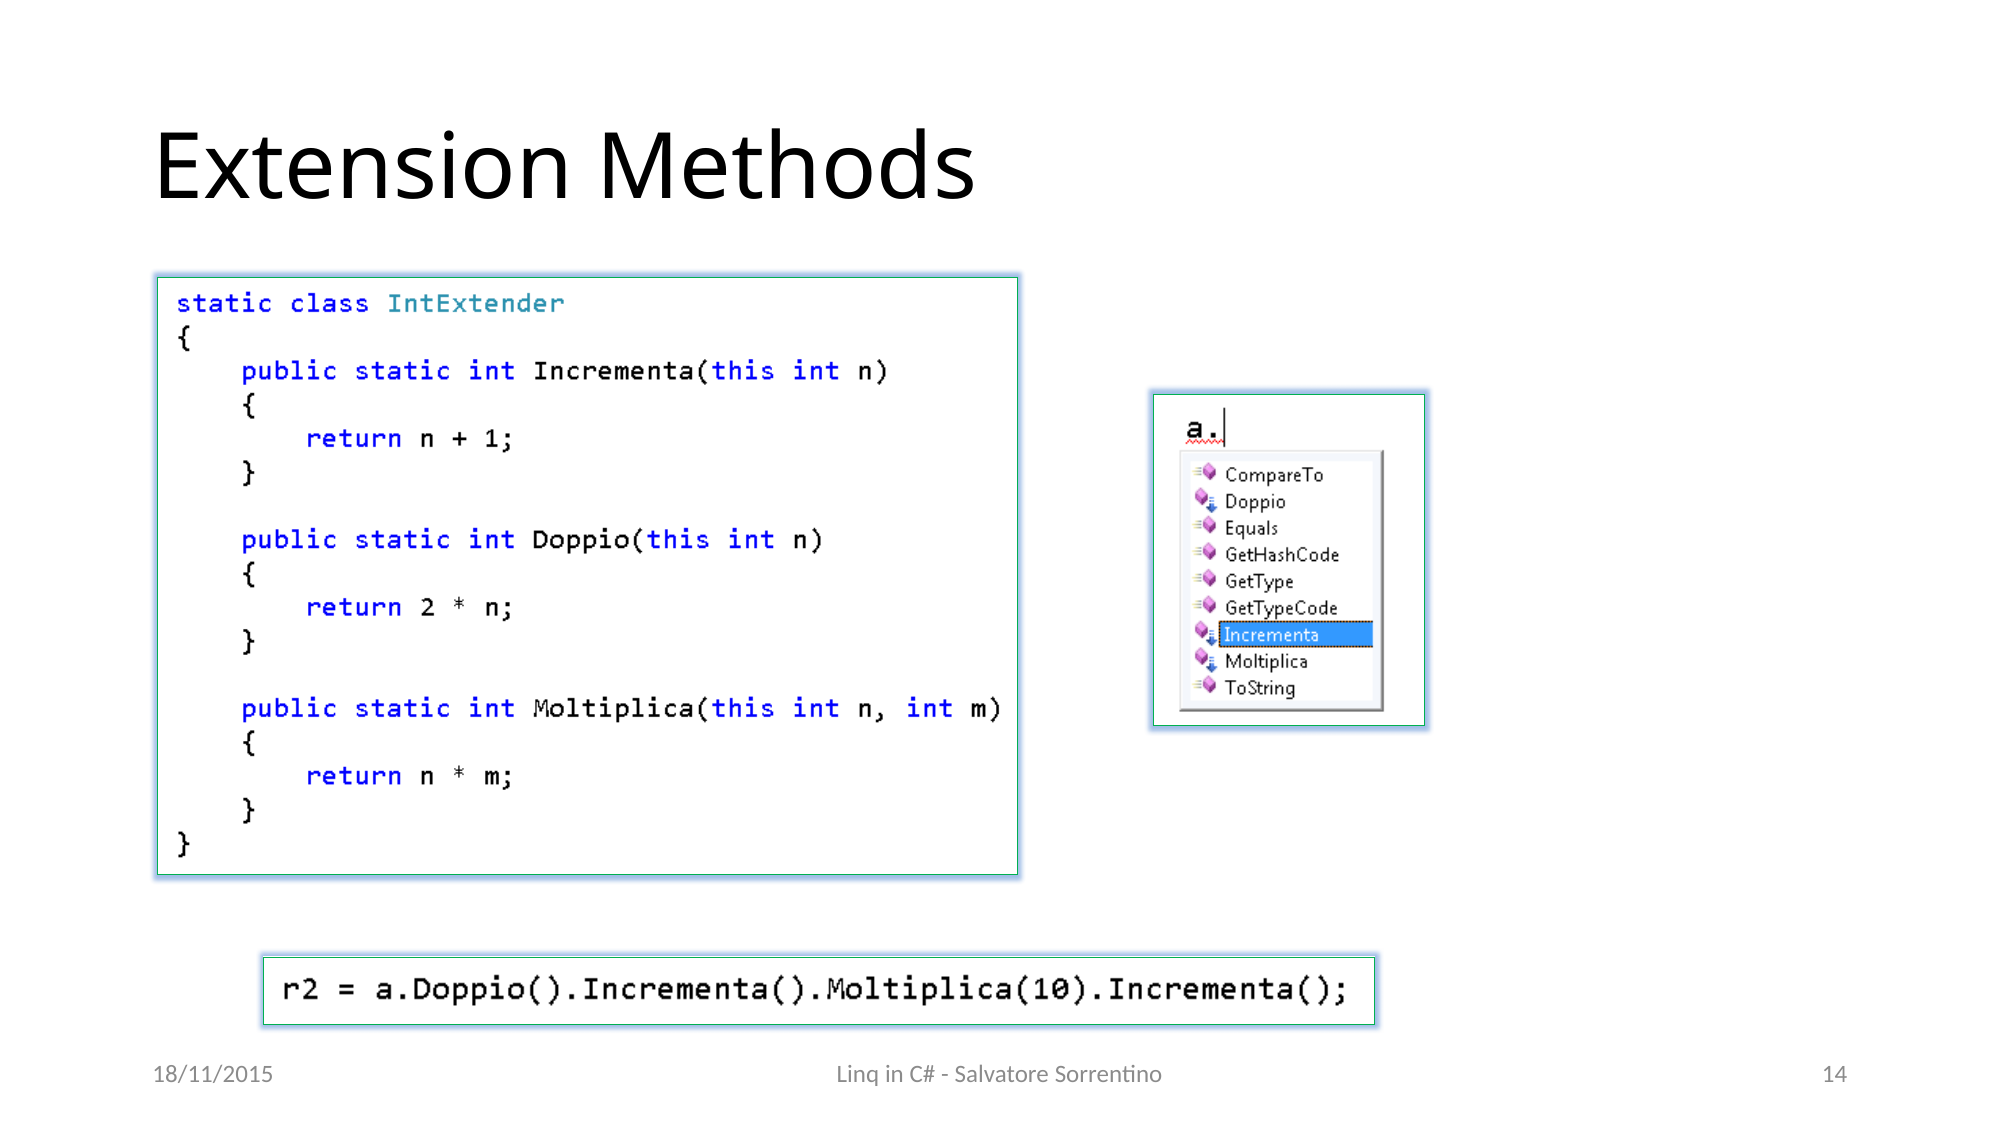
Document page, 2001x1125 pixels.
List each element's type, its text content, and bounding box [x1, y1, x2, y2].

picture [157, 277, 1018, 875]
picture [263, 956, 1375, 1025]
slide_number 14 [1412, 1042, 1863, 1103]
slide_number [137, 1042, 588, 1103]
picture [1153, 394, 1425, 726]
title Extension Methods [137, 59, 1863, 278]
footer Linq in C# - Salvatore Sorrentino [662, 1042, 1338, 1103]
